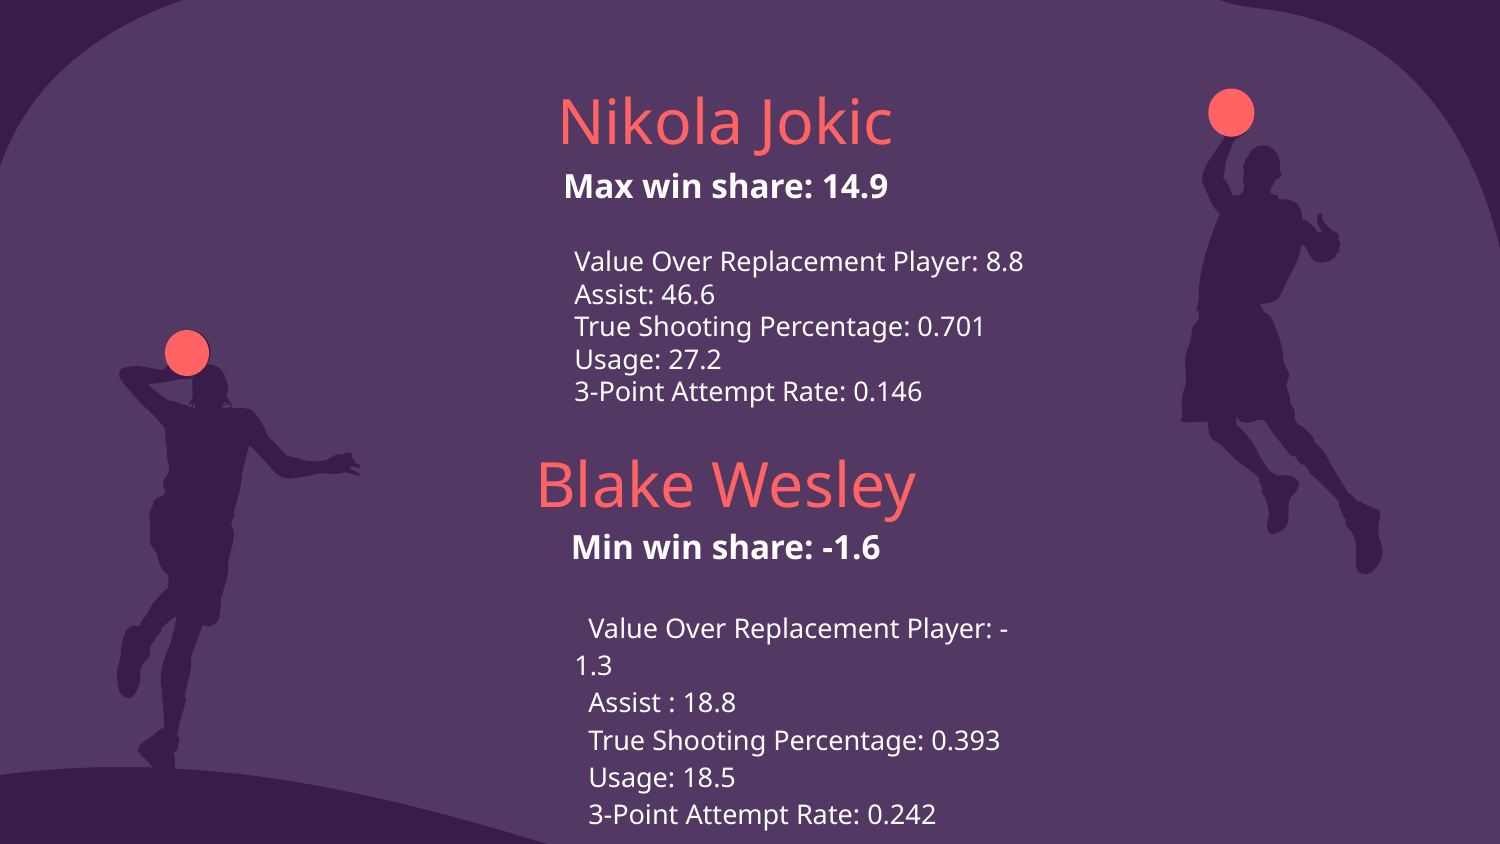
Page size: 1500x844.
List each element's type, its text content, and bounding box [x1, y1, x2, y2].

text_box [1178, 88, 1384, 575]
subtitle Min win share: -1.6 Value Over Replacement Player: -1.3 Assist : 18.8 True Shooting Percentage: 0.393 Usage: 18.5 3-Point Attempt Rate: 0.242 [409, 511, 1043, 812]
title Blake Wesley [409, 406, 1043, 511]
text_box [116, 329, 361, 790]
title Nikola Jokic [409, 42, 1043, 149]
subtitle Max win share: 14.9 Value Over Replacement Player: 8.8 Assist: 46.6 True Shooting Percentage: 0.701 Usage: 27.2 3-Point Attempt Rate: 0.146 [409, 149, 1043, 406]
